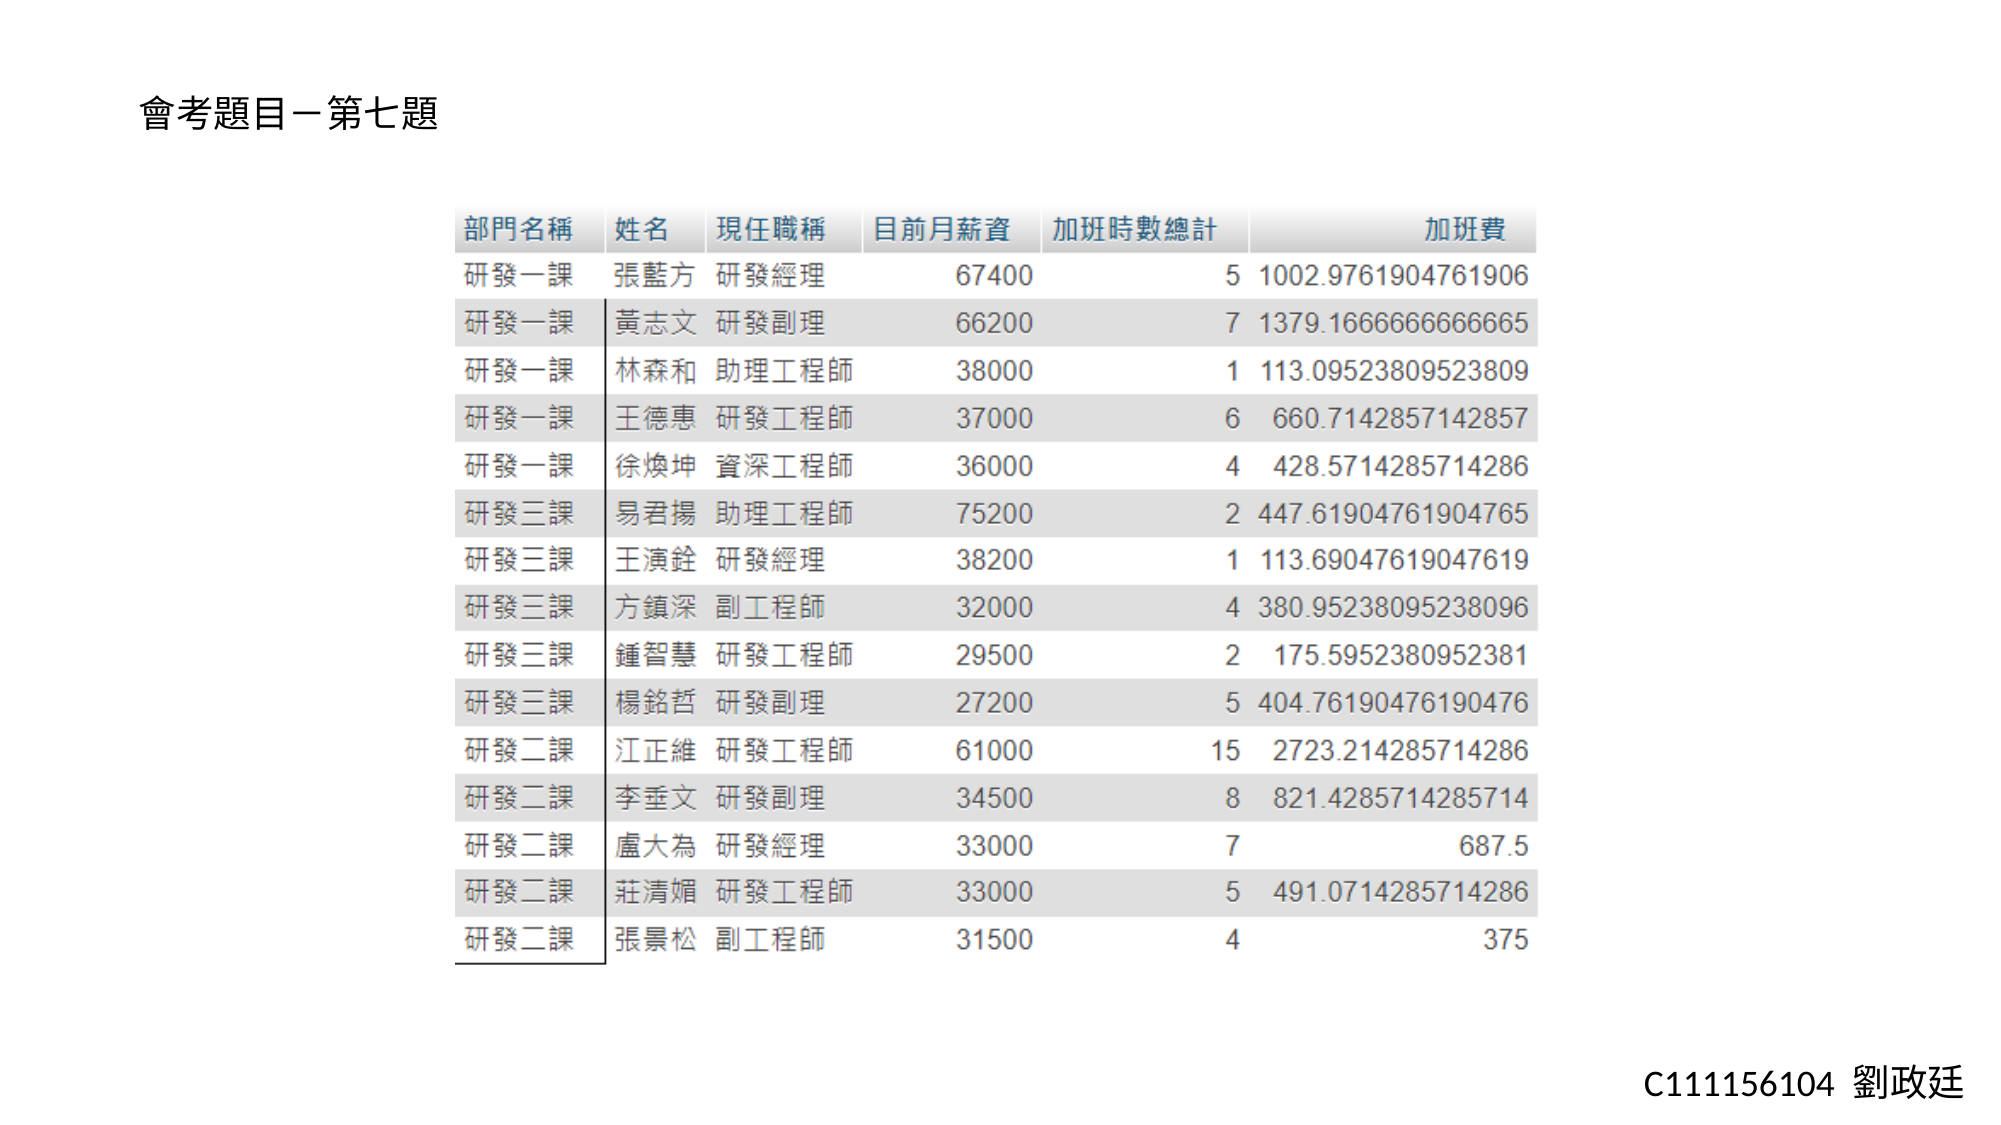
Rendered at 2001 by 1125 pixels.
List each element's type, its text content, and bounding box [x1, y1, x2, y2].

text_box 會考題目－第七題 [124, 82, 454, 143]
text_box C111156104 劉政廷 [1629, 1051, 1980, 1112]
picture [455, 197, 1545, 982]
